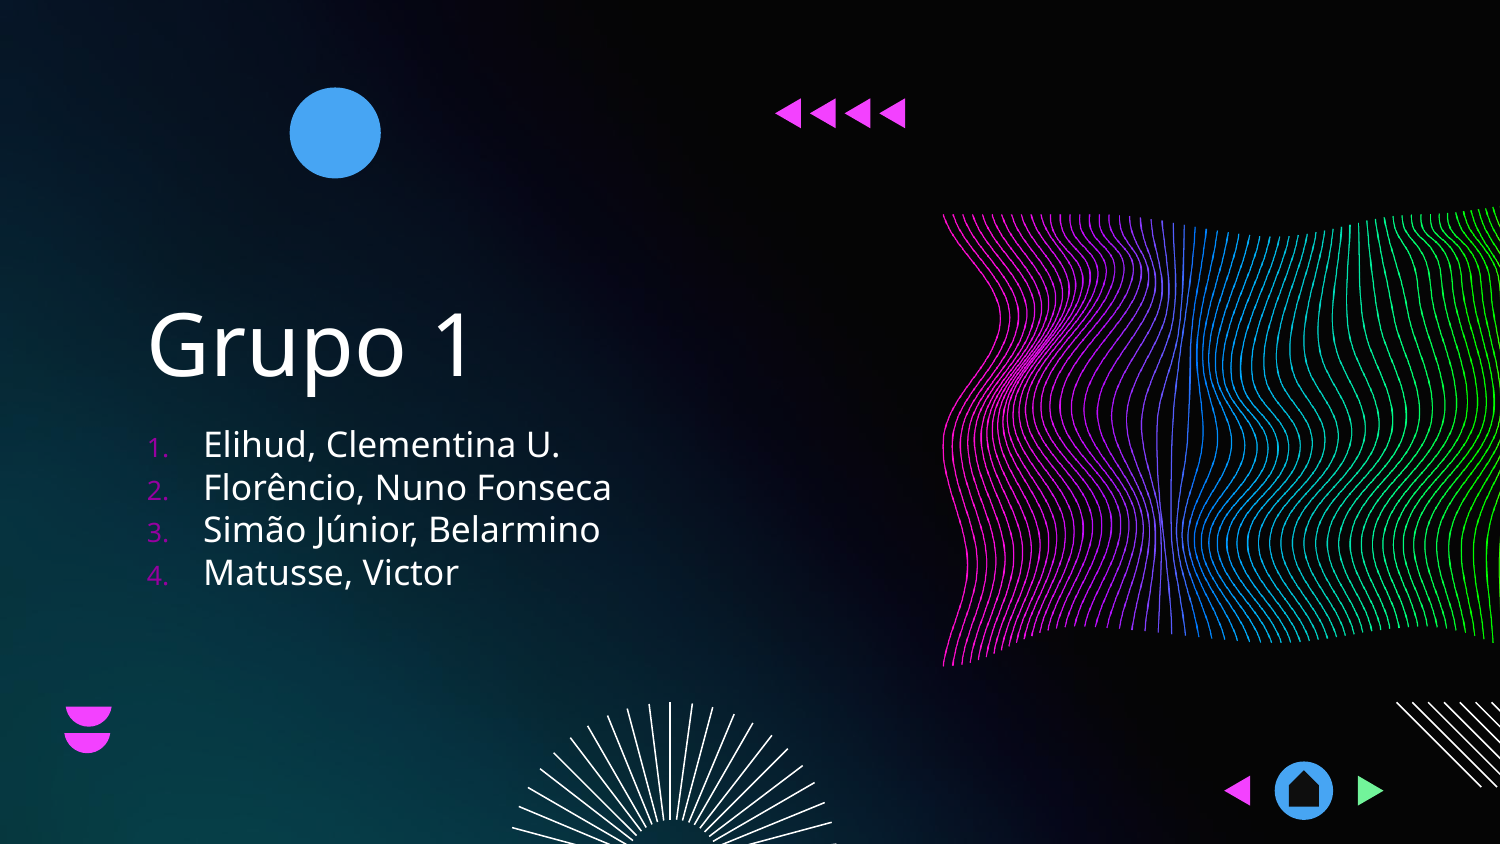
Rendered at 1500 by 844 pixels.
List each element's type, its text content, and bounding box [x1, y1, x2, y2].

picture [0, 0, 1500, 844]
subtitle Elihud, Clementina U. Florêncio, Nuno Fonseca Simão Júnior, Belarmino Matusse, Victor [131, 407, 893, 626]
text_box [1357, 775, 1384, 806]
text_box [1274, 761, 1334, 820]
text_box [1224, 775, 1251, 806]
title Grupo 1 [131, 289, 893, 394]
